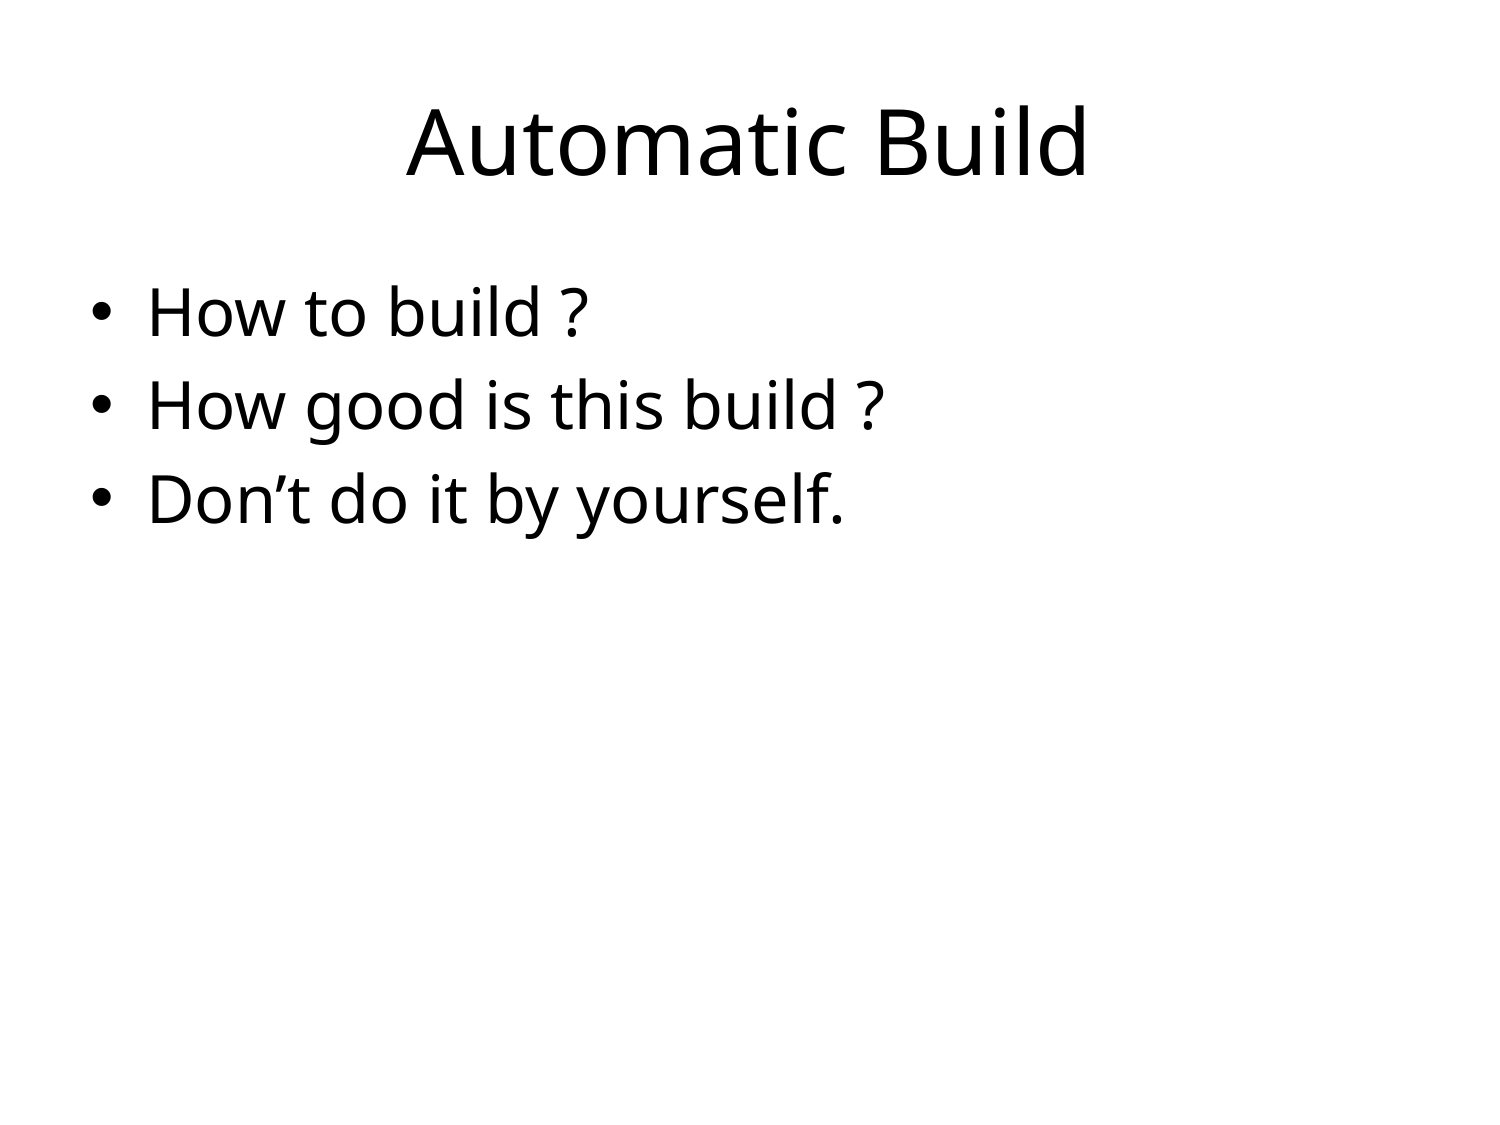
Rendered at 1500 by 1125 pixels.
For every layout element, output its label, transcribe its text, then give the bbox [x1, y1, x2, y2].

list How to build ? How good is this build ? Don’t do it by yourself. [75, 262, 1425, 1005]
title Automatic Build [75, 45, 1425, 233]
